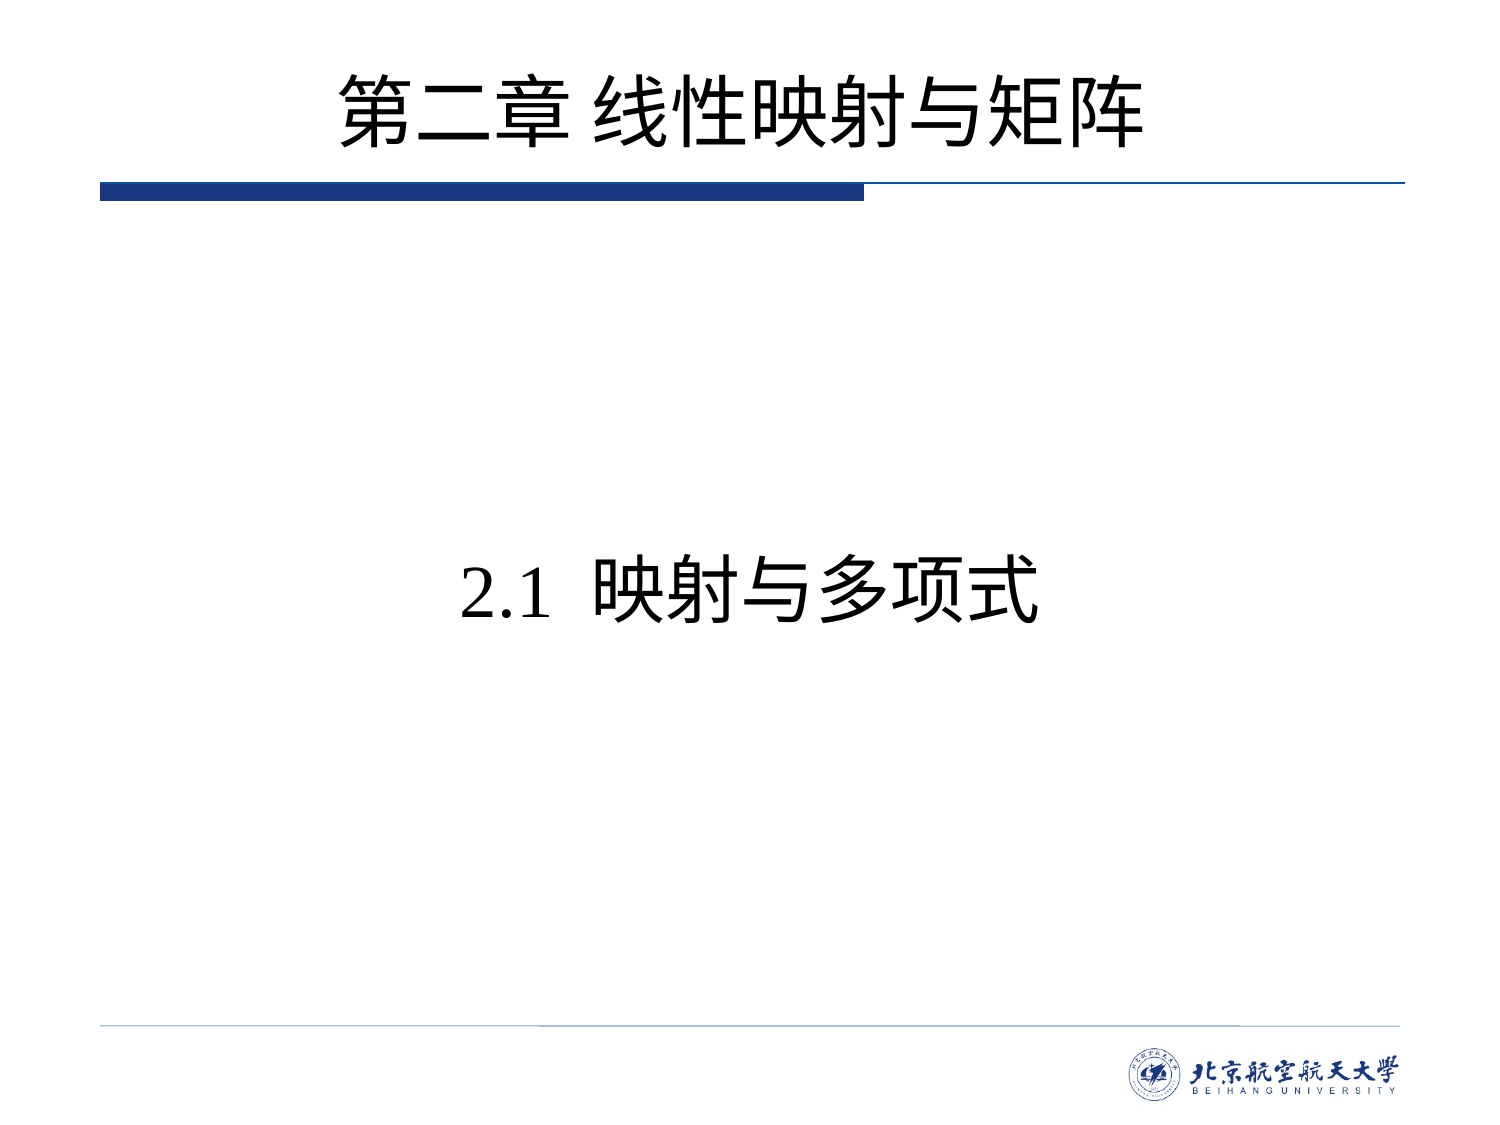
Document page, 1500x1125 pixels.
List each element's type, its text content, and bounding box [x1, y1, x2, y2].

text_box 2.1 映射与多项式 [0, 489, 1500, 638]
title 第二章 线性映射与矩阵 [83, 53, 1397, 165]
picture [1114, 1041, 1412, 1108]
